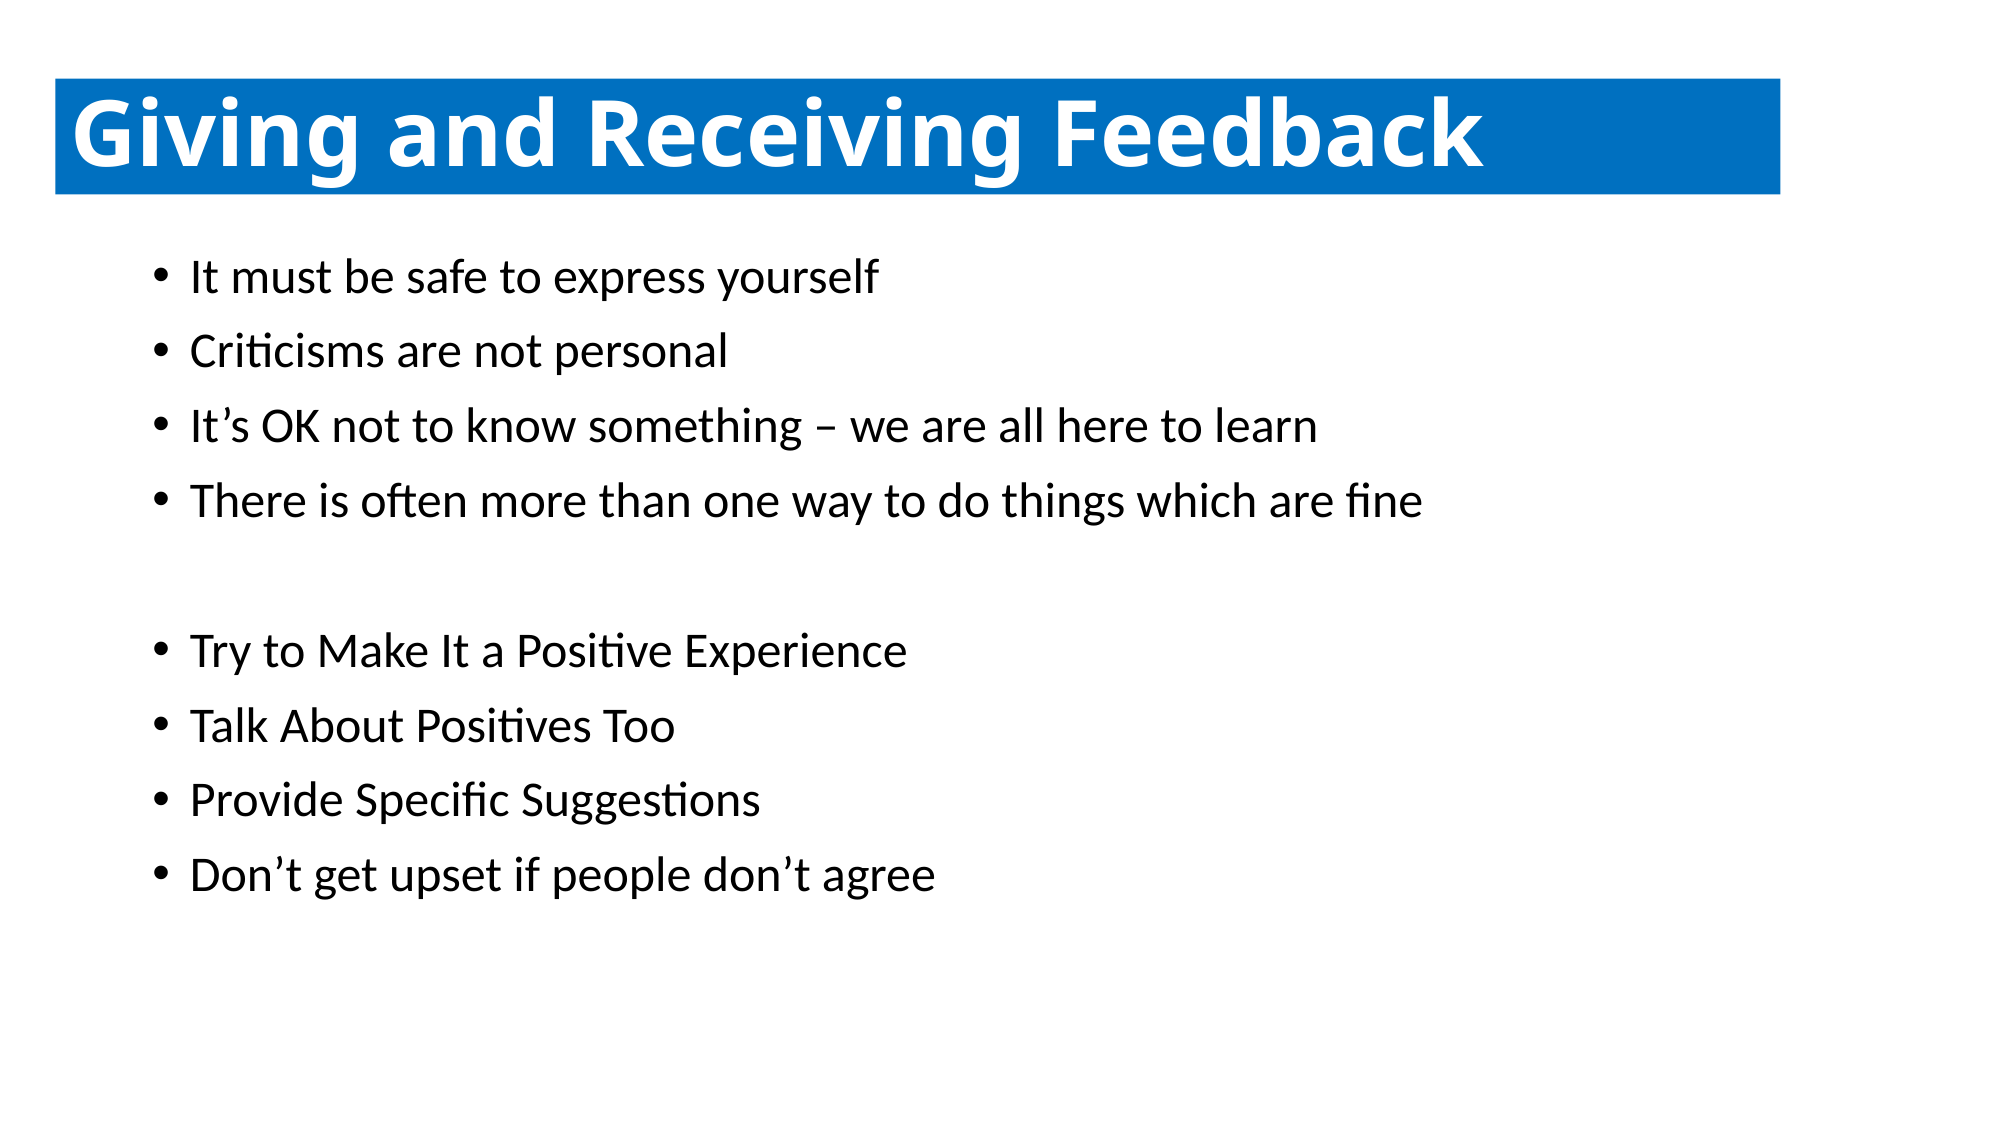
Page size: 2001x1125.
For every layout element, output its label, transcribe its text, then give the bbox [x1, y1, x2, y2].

title Giving and Receiving Feedback [55, 78, 1781, 195]
list It must be safe to express yourself Criticisms are not personal It’s OK not to know something – we are all here to learn There is often more than one way to do things which are fine Try to Make It a Positive Experience Talk About Positives Too Provide Specific Suggestions Don’t get upset if people don’t agree [137, 242, 1863, 1014]
